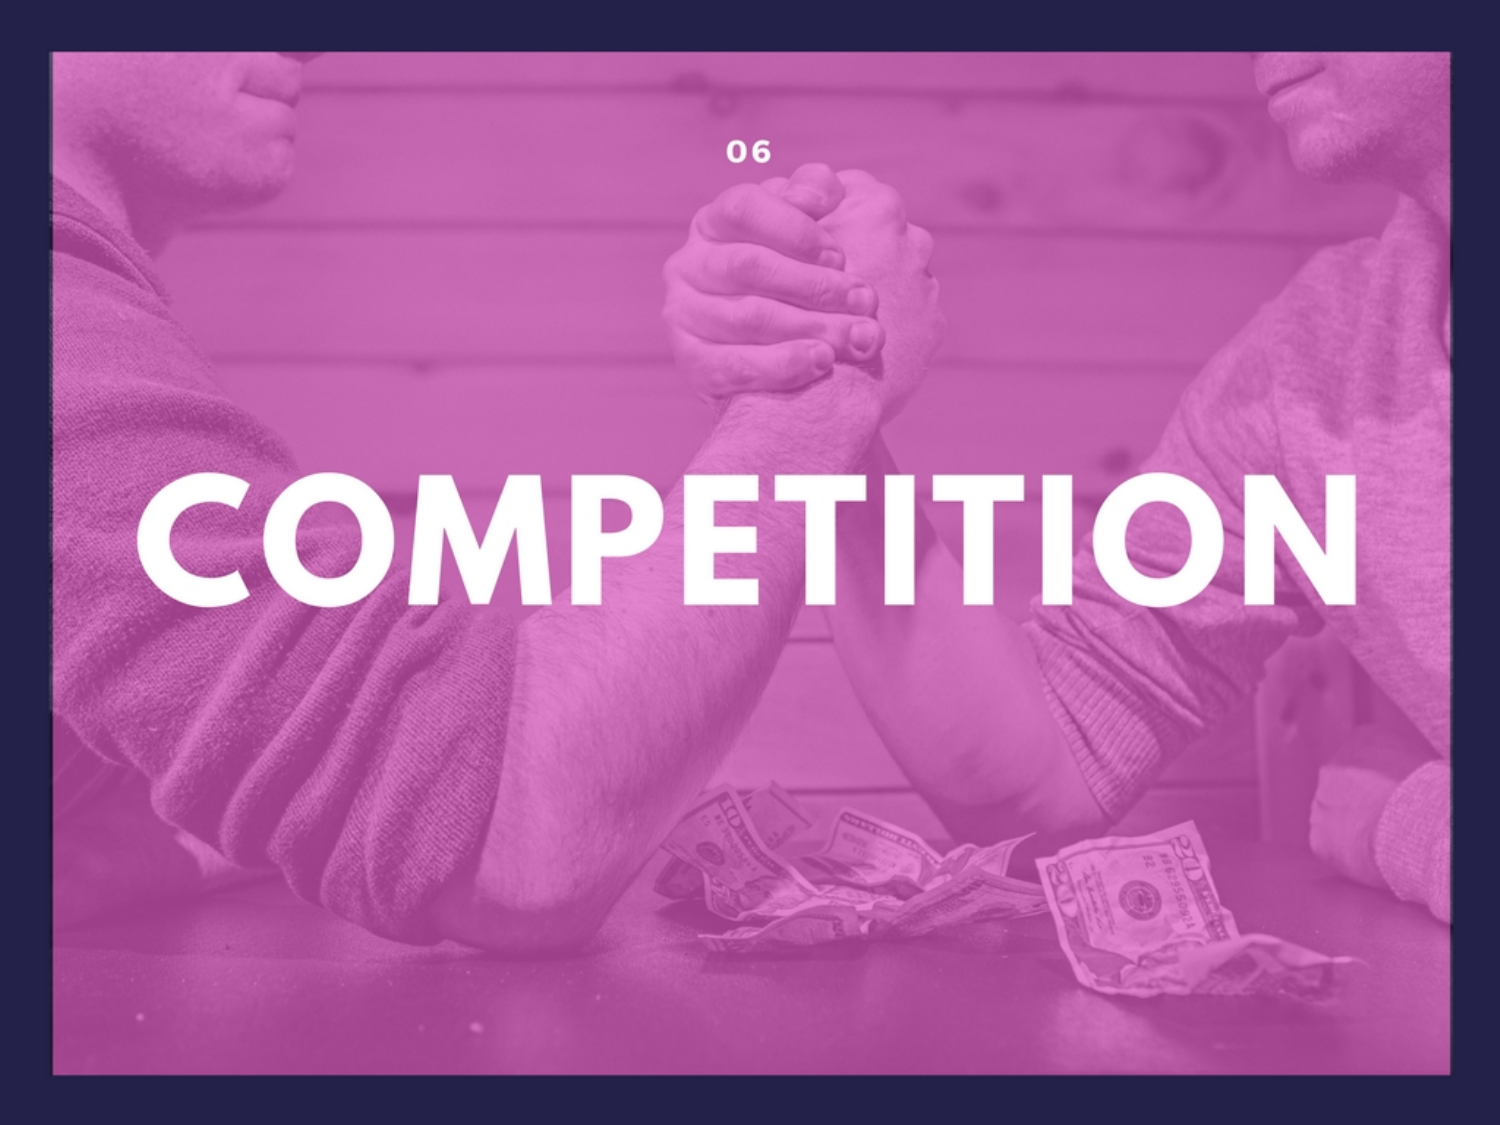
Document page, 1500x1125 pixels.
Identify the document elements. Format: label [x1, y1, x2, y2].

list [0, 0, 1500, 1125]
